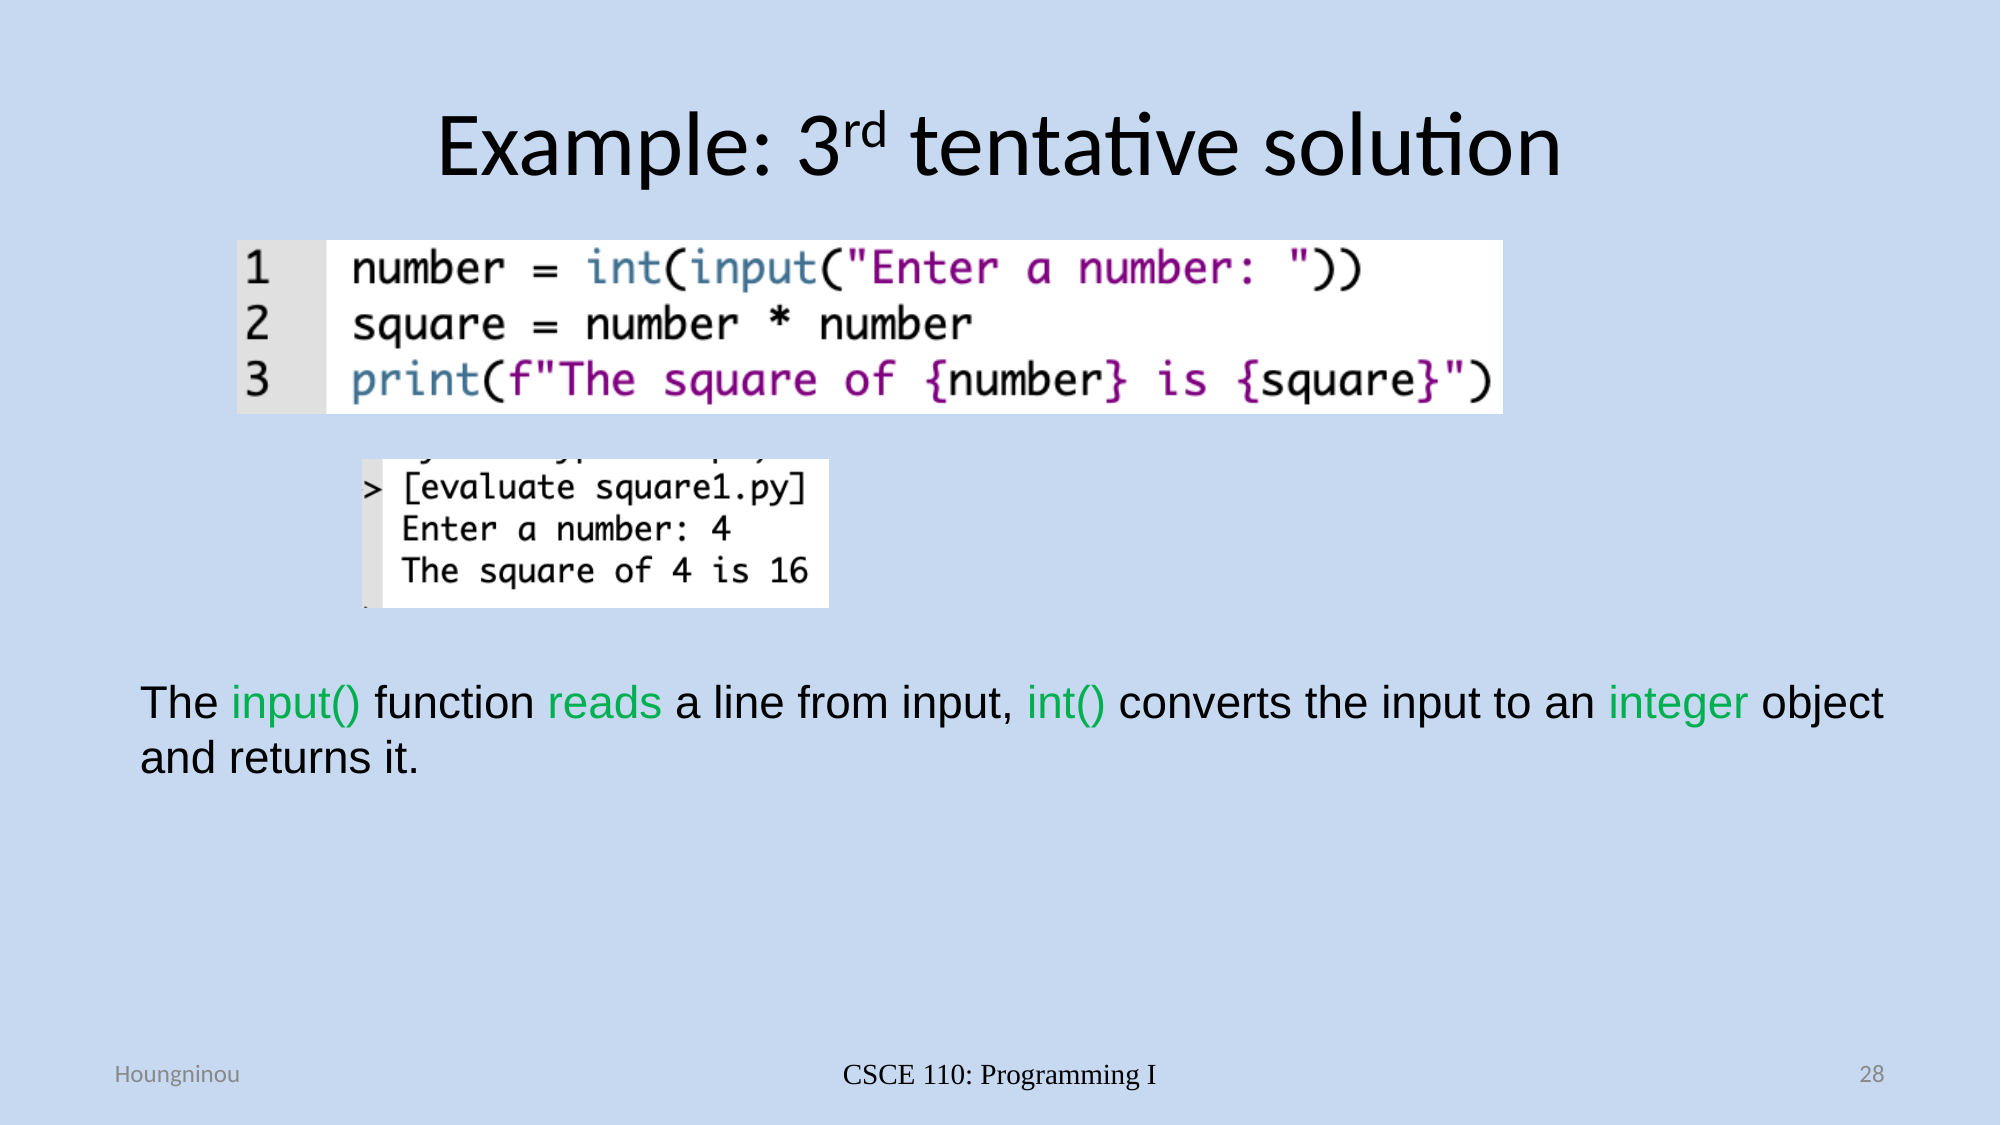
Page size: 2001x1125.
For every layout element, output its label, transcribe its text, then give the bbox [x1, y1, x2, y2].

slide_number Houngninou [99, 1042, 567, 1103]
title Example: 3rd tentative solution [99, 45, 1900, 233]
footer CSCE 110: Programming I [683, 1042, 1317, 1103]
slide_number 28 [1433, 1042, 1900, 1103]
picture [362, 459, 829, 608]
text_box The input() function reads a line from input, int() converts the input to an integer object and returns it. [125, 665, 1900, 790]
picture [237, 240, 1503, 414]
